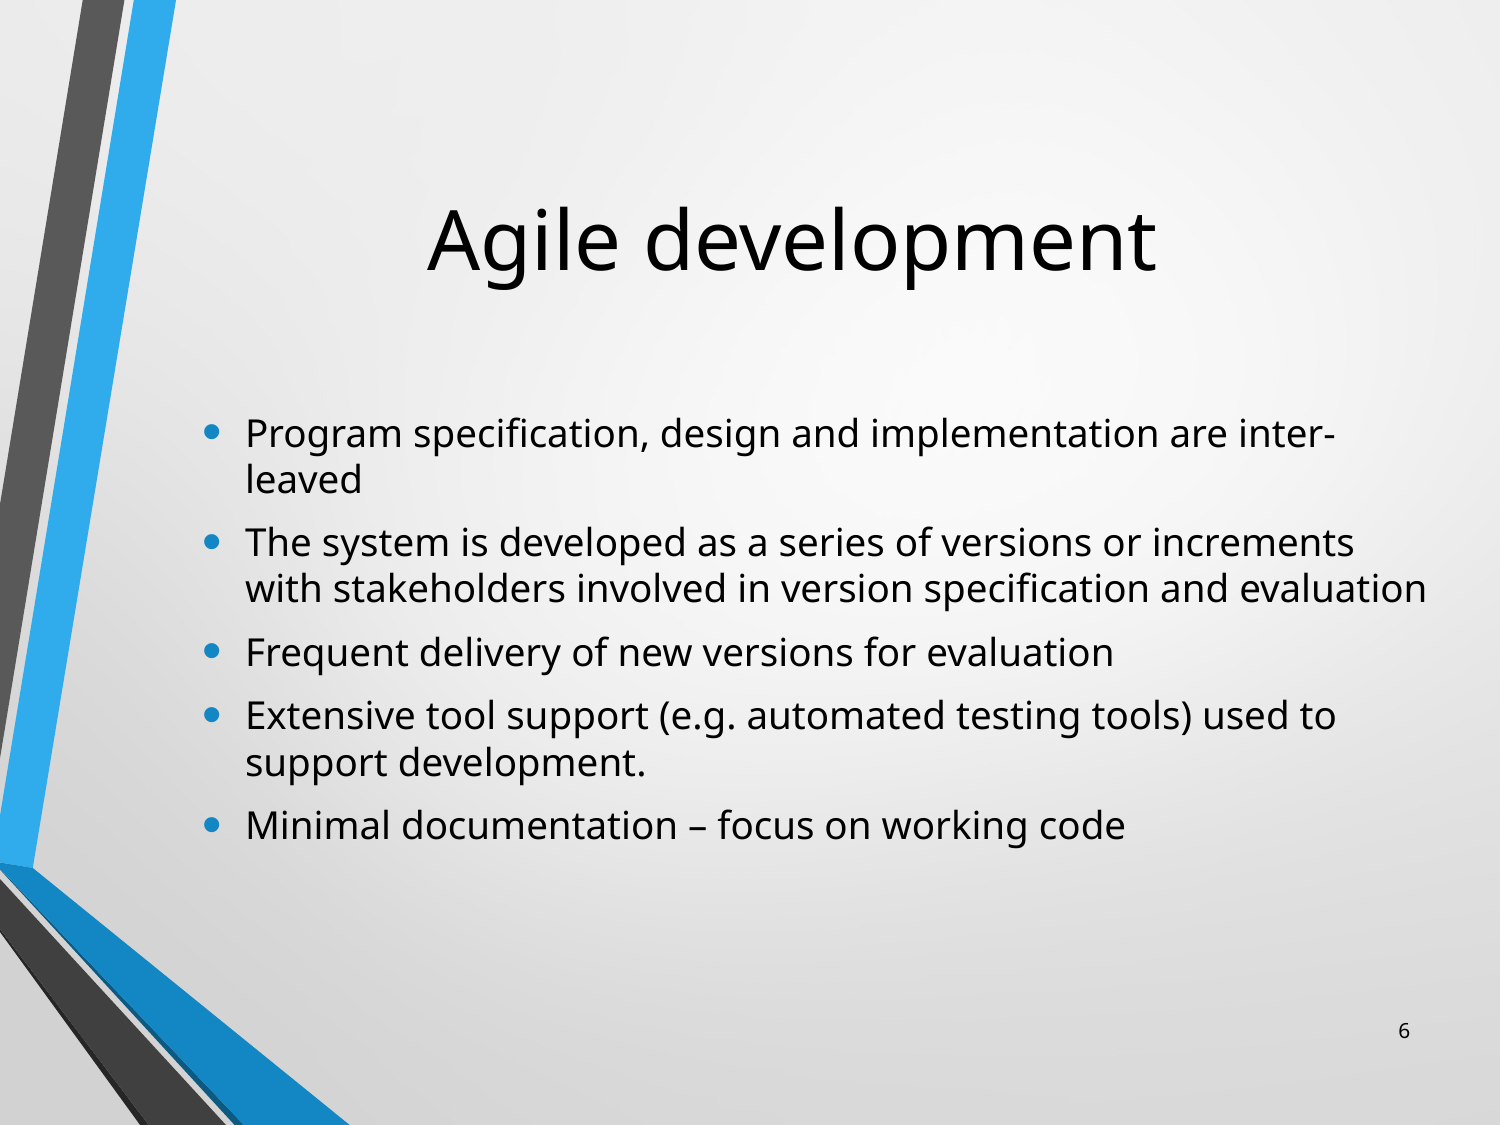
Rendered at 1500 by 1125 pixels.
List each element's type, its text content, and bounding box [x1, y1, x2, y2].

slide_number 6 [1354, 1001, 1425, 1062]
list Program specification, design and implementation are inter-leaved The system is developed as a series of versions or increments with stakeholders involved in version specification and evaluation Frequent delivery of new versions for evaluation Extensive tool support (e.g. automated testing tools) used to support development. Minimal documentation – focus on working code [187, 337, 1452, 885]
title Agile development [161, 75, 1425, 400]
